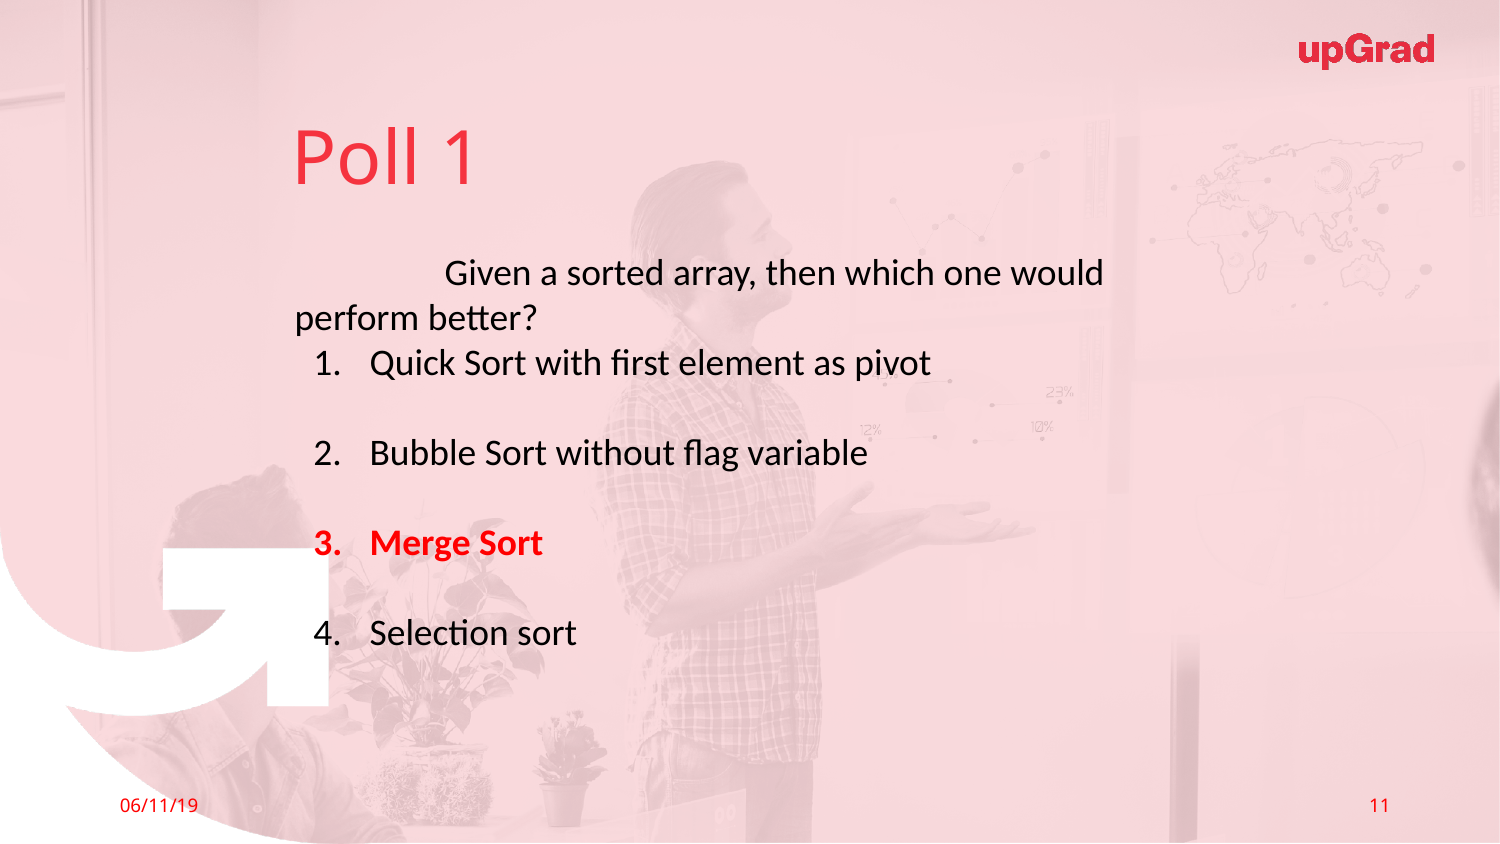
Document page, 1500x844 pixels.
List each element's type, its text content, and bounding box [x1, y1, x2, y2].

text_box Given a sorted array, then which one would perform better? Quick Sort with first element as pivot Bubble Sort without flag variable Merge Sort Selection sort [279, 240, 1220, 756]
picture [1299, 33, 1434, 70]
text_box Poll 1 [280, 52, 1182, 240]
text_box [0, 0, 1500, 844]
text_box 06/11/19 [104, 782, 443, 827]
text_box 11 [1068, 782, 1406, 828]
